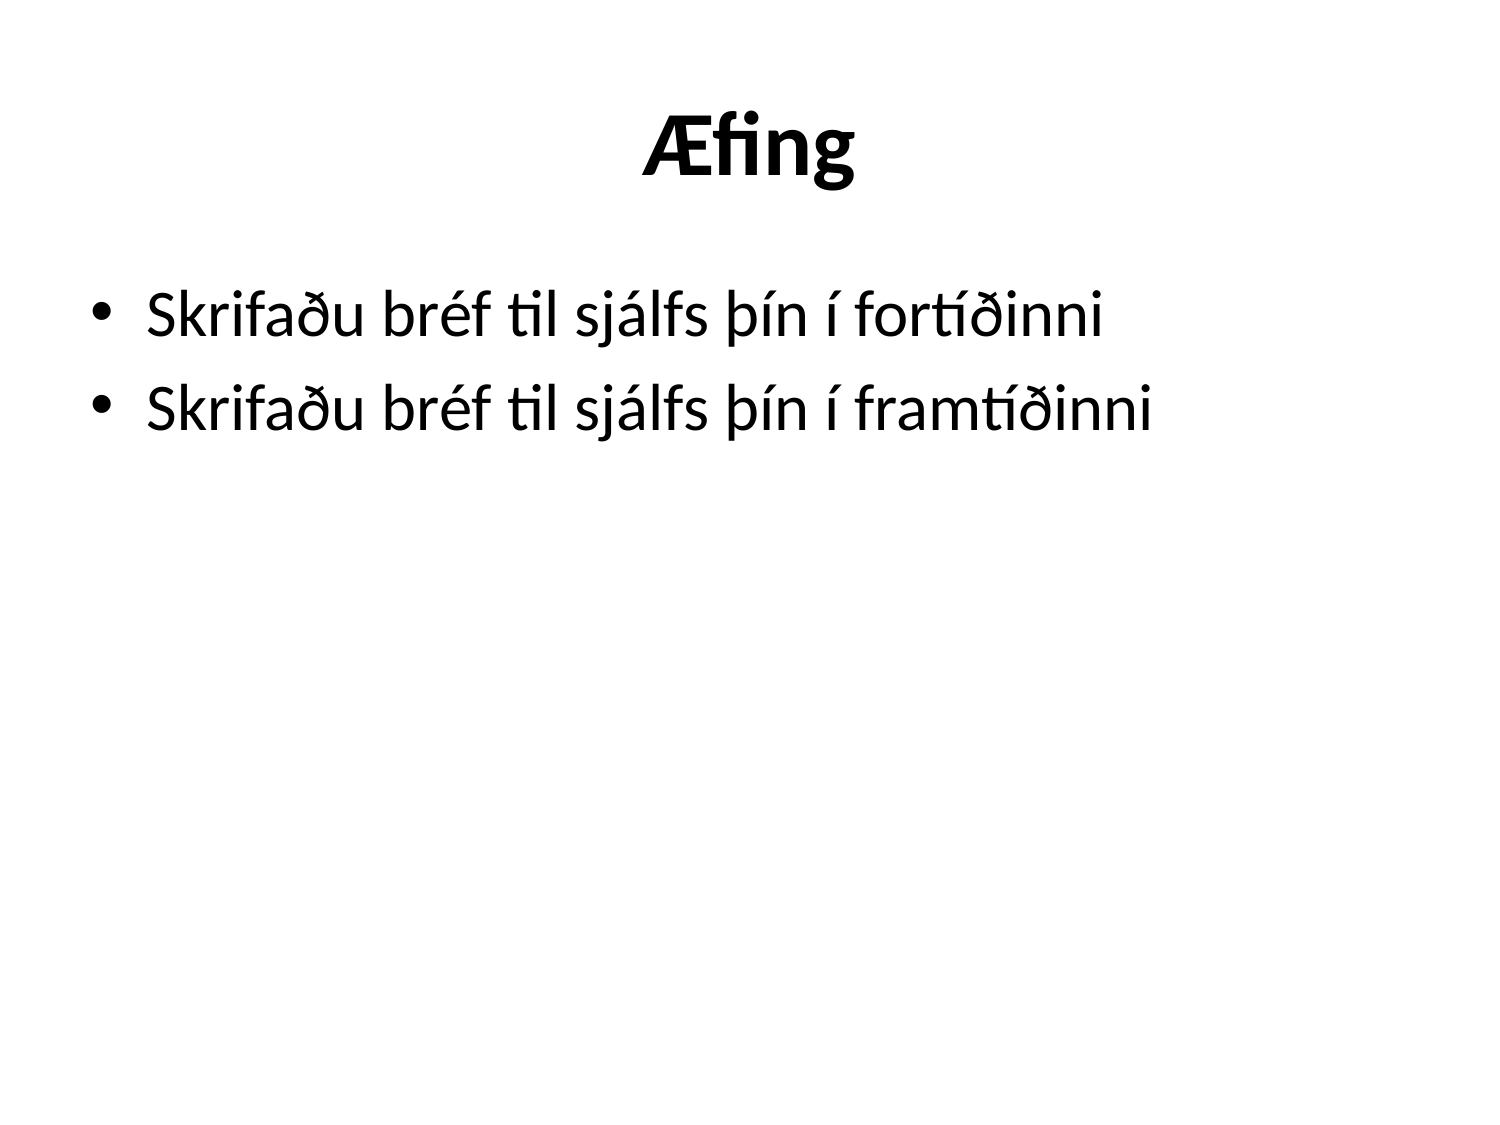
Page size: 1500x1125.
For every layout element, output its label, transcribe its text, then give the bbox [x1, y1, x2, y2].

list Skrifaðu bréf til sjálfs þín í fortíðinni Skrifaðu bréf til sjálfs þín í framtíðinni [75, 262, 1425, 1005]
title Æfing [75, 45, 1425, 233]
